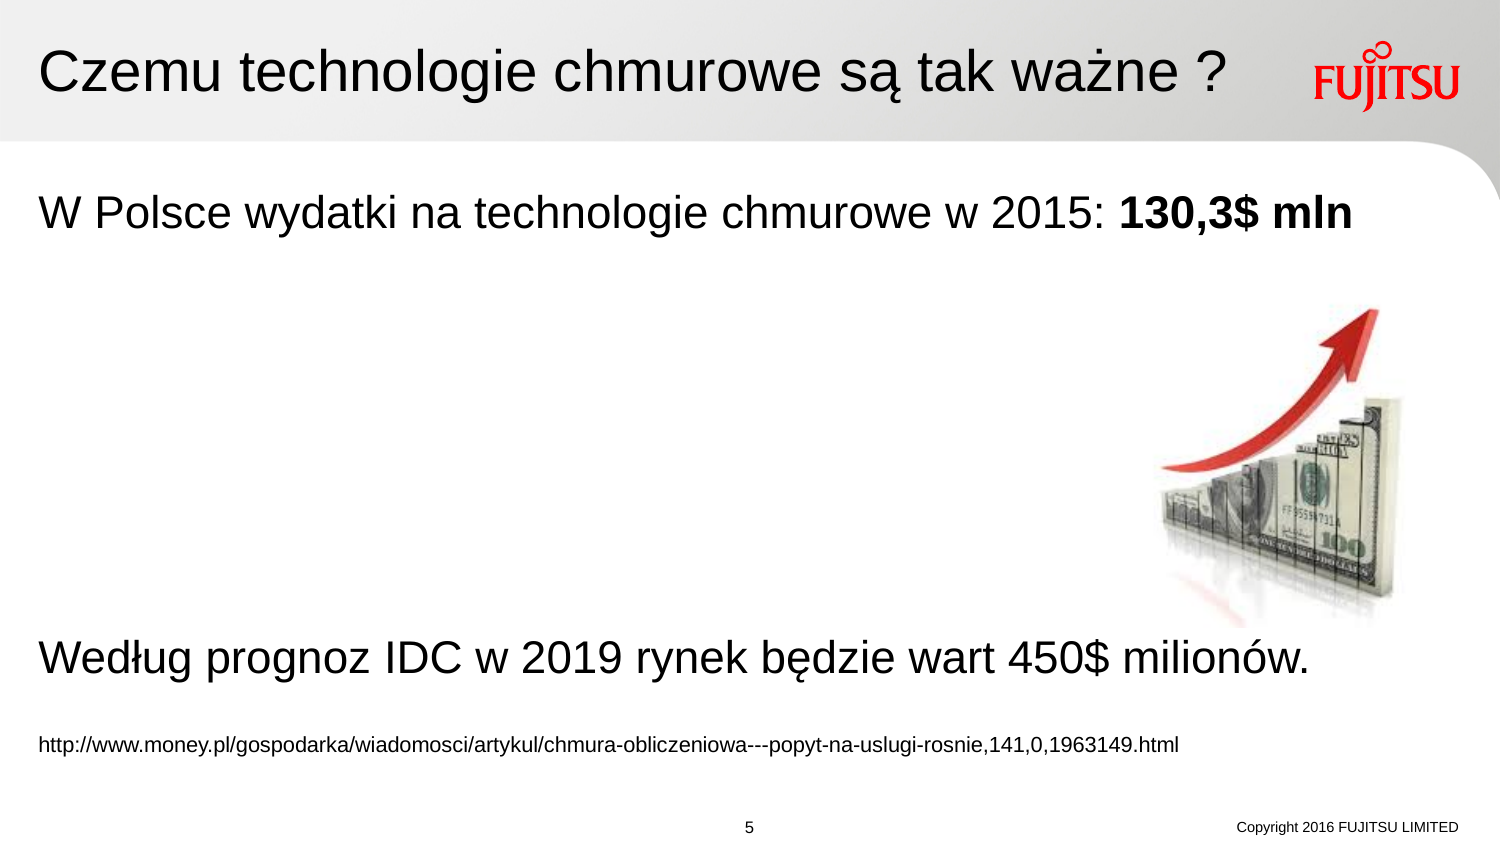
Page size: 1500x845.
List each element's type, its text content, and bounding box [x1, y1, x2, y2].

slide_number 4 [705, 810, 794, 844]
list W Polsce wydatki na technologie chmurowe w 2015: 130,3$ mln Według prognoz IDC w 2019 rynek będzie wart 450$ milionów. http://www.money.pl/gospodarka/wiadomosci/artykul/chmura-obliczeniowa---popyt-na-uslugi-rosnie,141,0,1963149.html [38, 177, 1457, 792]
picture [1104, 279, 1460, 628]
picture [0, 0, 1500, 228]
footer Copyright 2016 FUJITSU LIMITED [809, 809, 1459, 843]
title Czemu technologie chmurowe są tak ważne ? [38, 21, 1280, 124]
